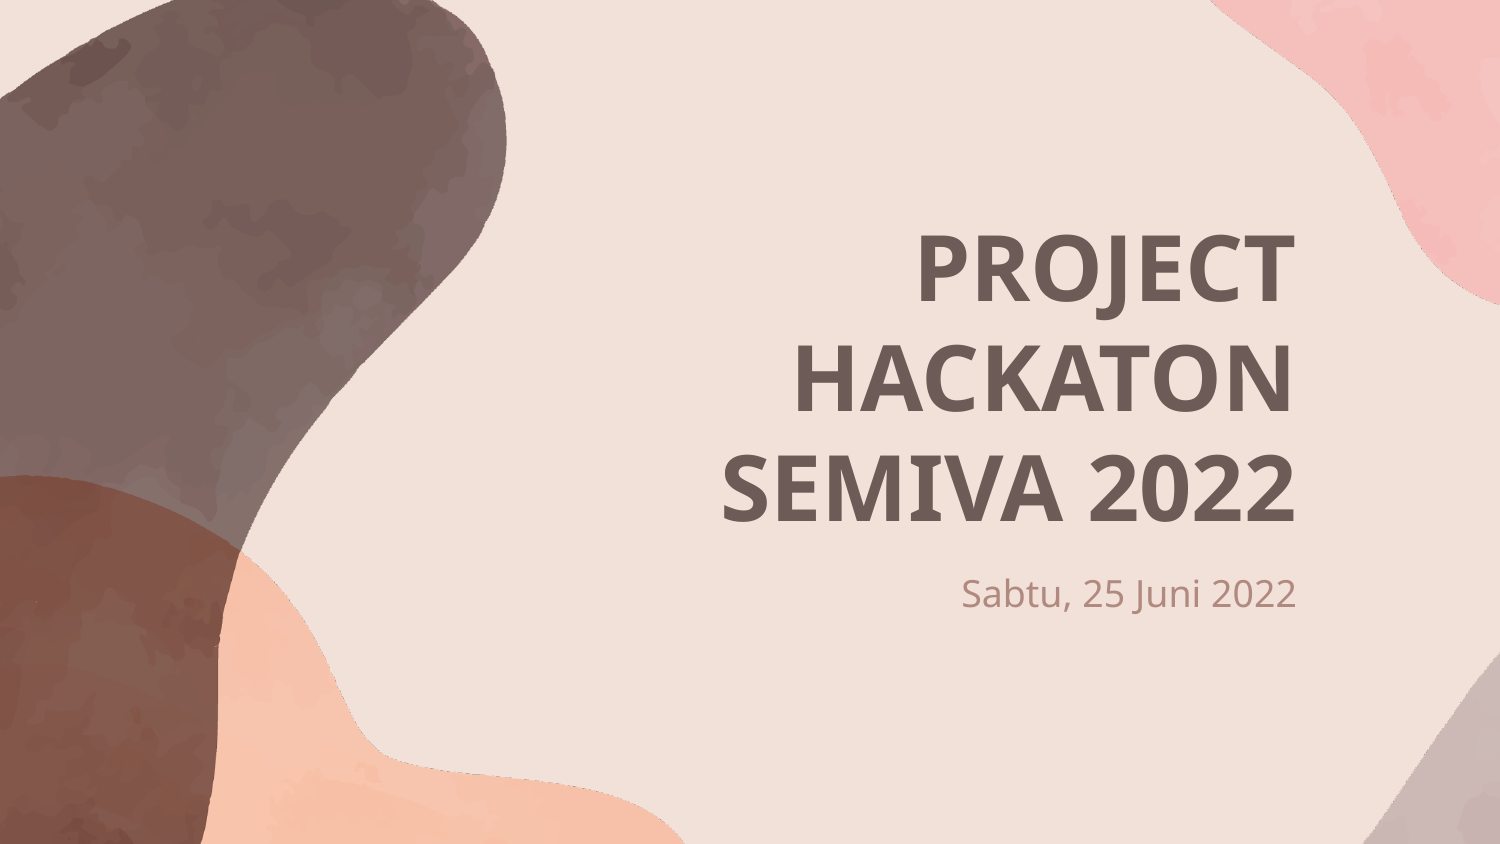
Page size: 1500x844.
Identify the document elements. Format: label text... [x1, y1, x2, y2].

subtitle Sabtu, 25 Juni 2022 [680, 554, 1313, 685]
title PROJECT HACKATON SEMIVA 2022 [620, 159, 1313, 555]
picture [0, 0, 1500, 844]
